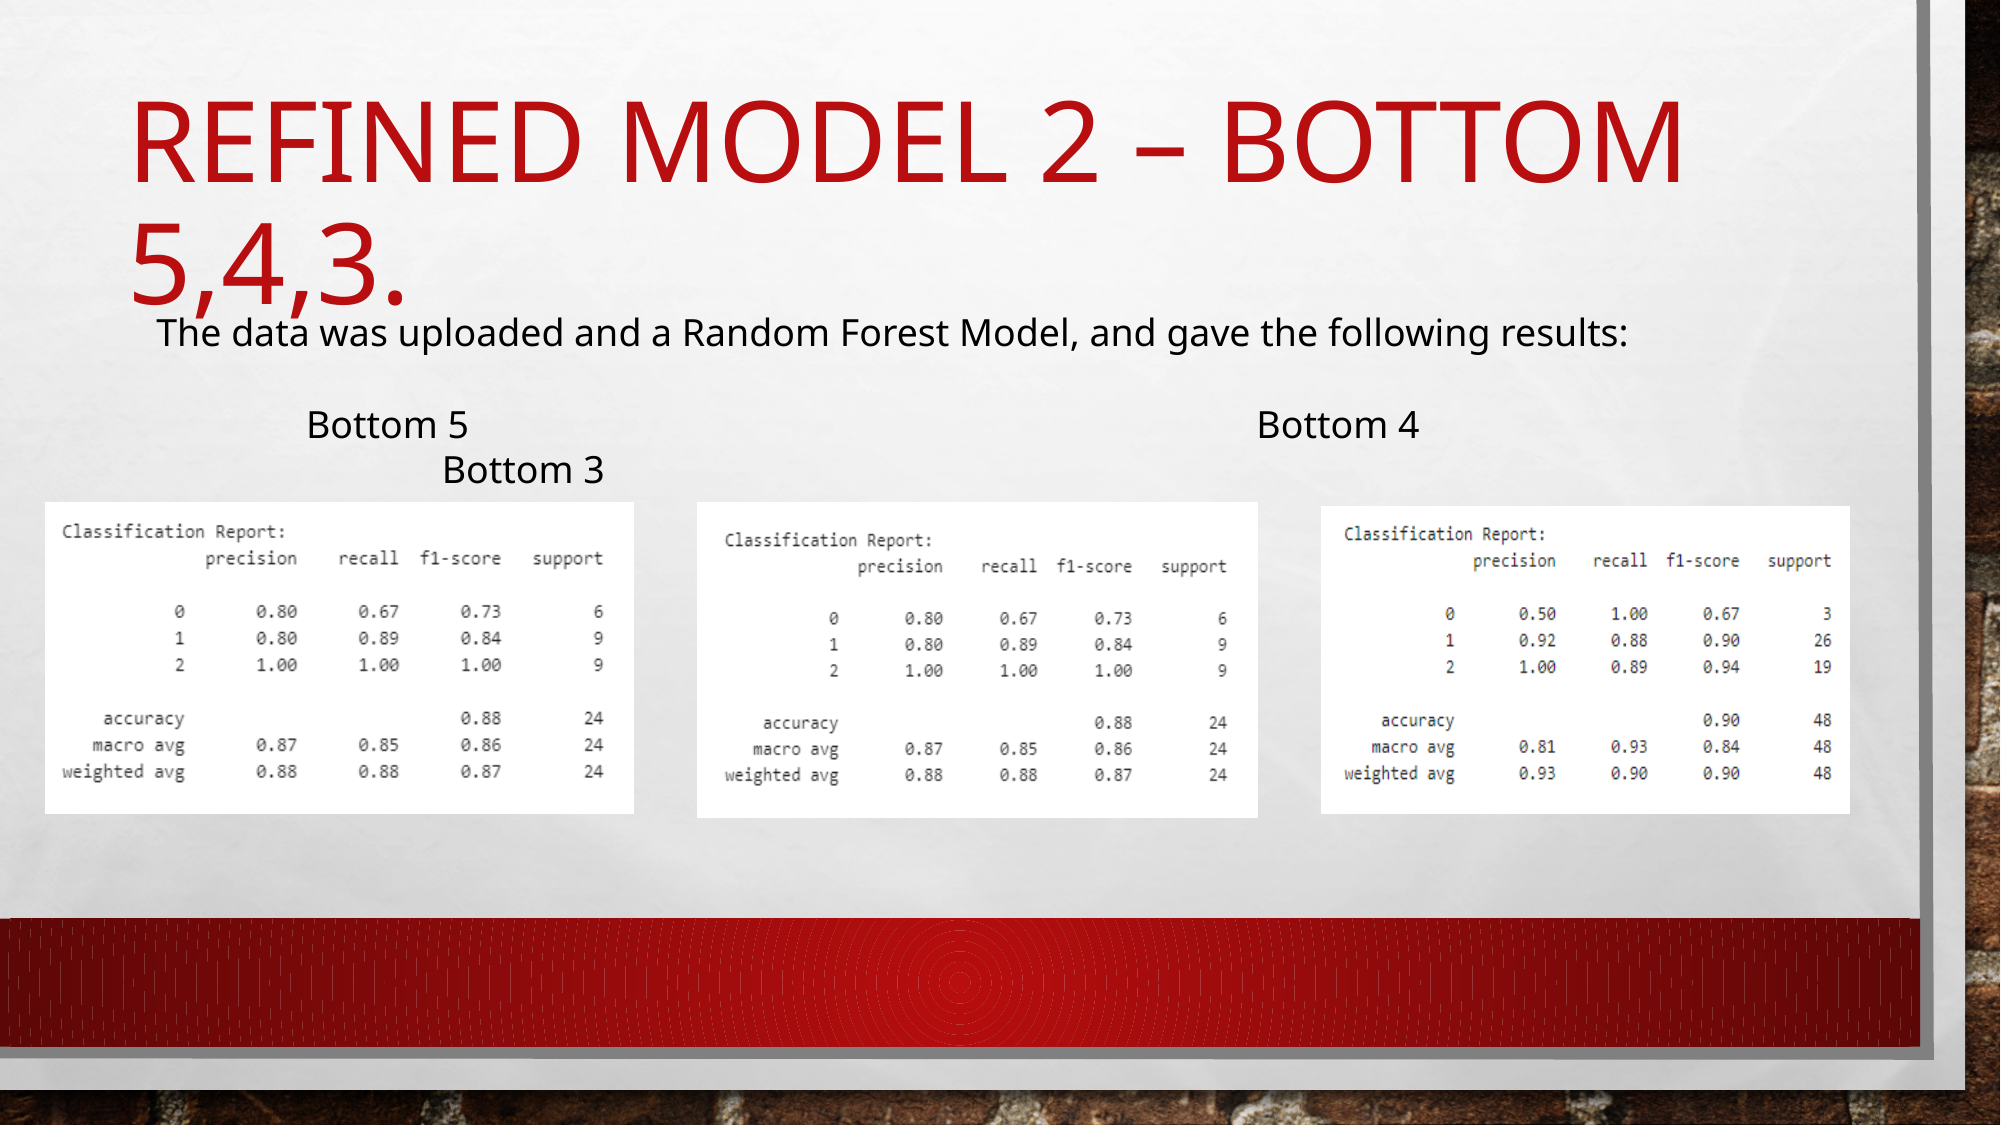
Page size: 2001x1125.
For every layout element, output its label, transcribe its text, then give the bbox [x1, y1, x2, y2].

picture [1321, 505, 1851, 815]
text_box Bottom 5 Bottom 4 Bottom 3 [164, 393, 1850, 499]
picture [0, 0, 2000, 1125]
picture [697, 502, 1258, 818]
picture [45, 502, 634, 814]
text_box The data was uploaded and a Random Forest Model, and gave the following results: [141, 301, 1882, 857]
title REFINED MODEL 2 – Bottom 5,4,3. [112, 112, 1818, 302]
